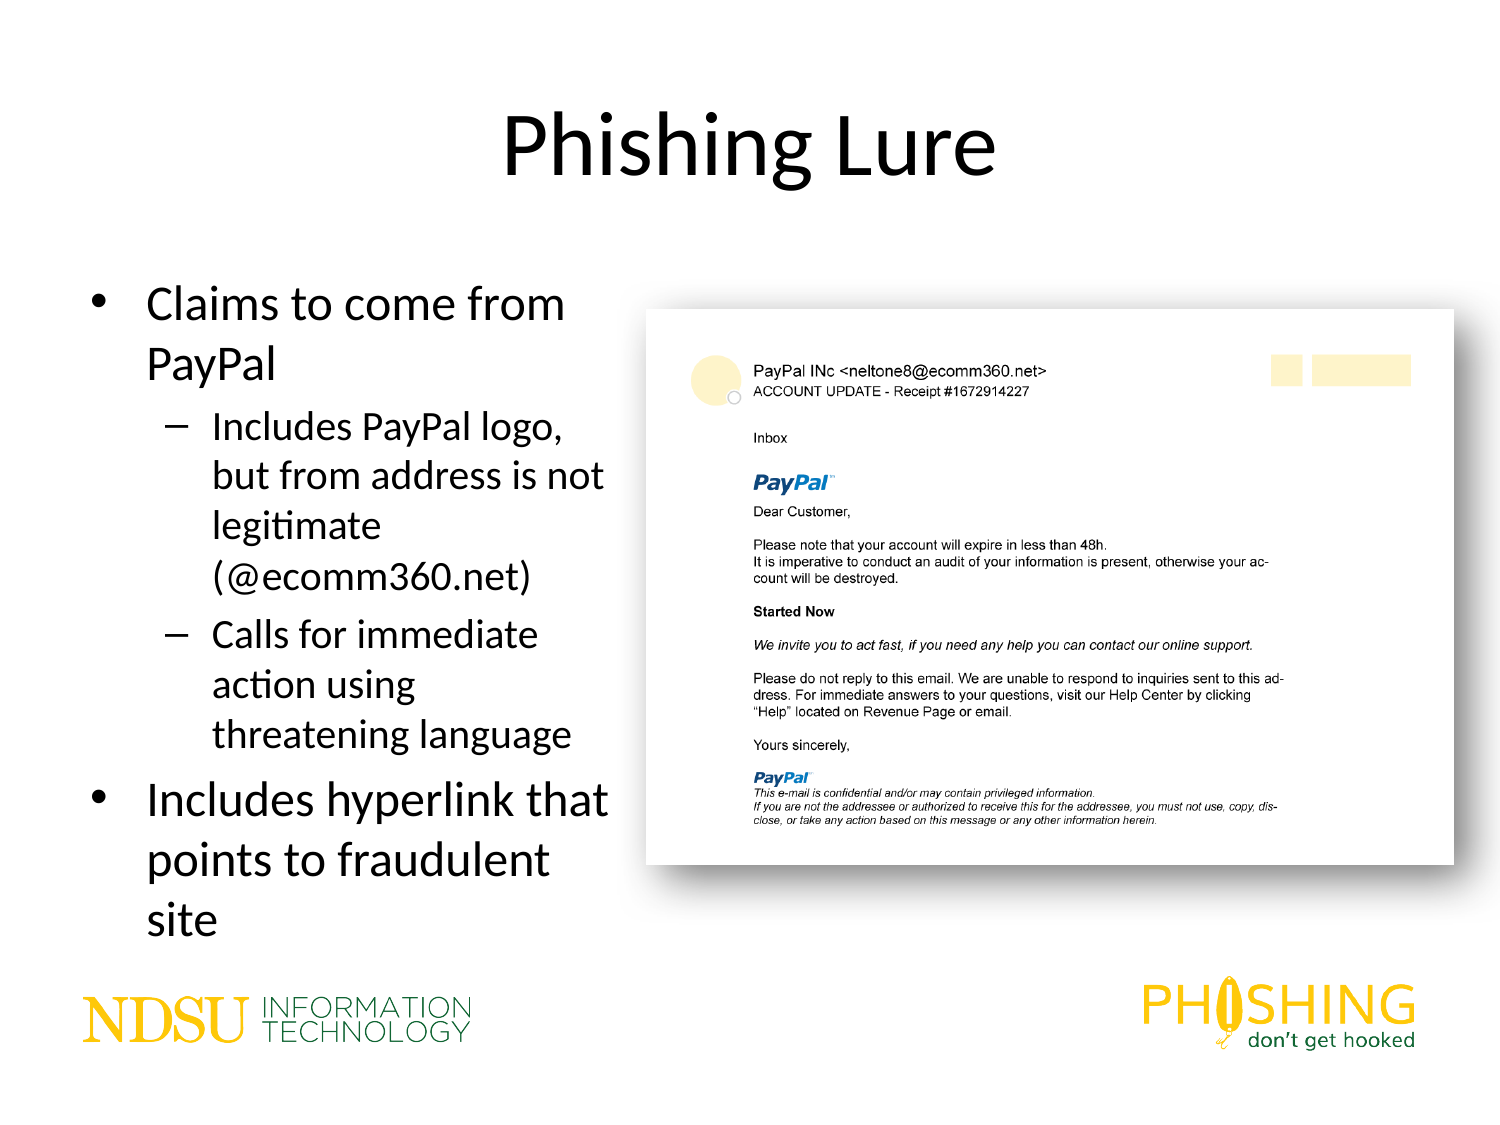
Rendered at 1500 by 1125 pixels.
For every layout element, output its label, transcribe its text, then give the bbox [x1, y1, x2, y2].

picture [1144, 976, 1414, 1051]
picture [83, 1005, 470, 1043]
picture [644, 308, 1454, 866]
title Phishing Lure [75, 45, 1425, 233]
list Claims to come from PayPal Includes PayPal logo, but from address is not legitimate (@ecomm360.net) Calls for immediate action using threatening language Includes hyperlink that points to fraudulent site [75, 262, 629, 1005]
